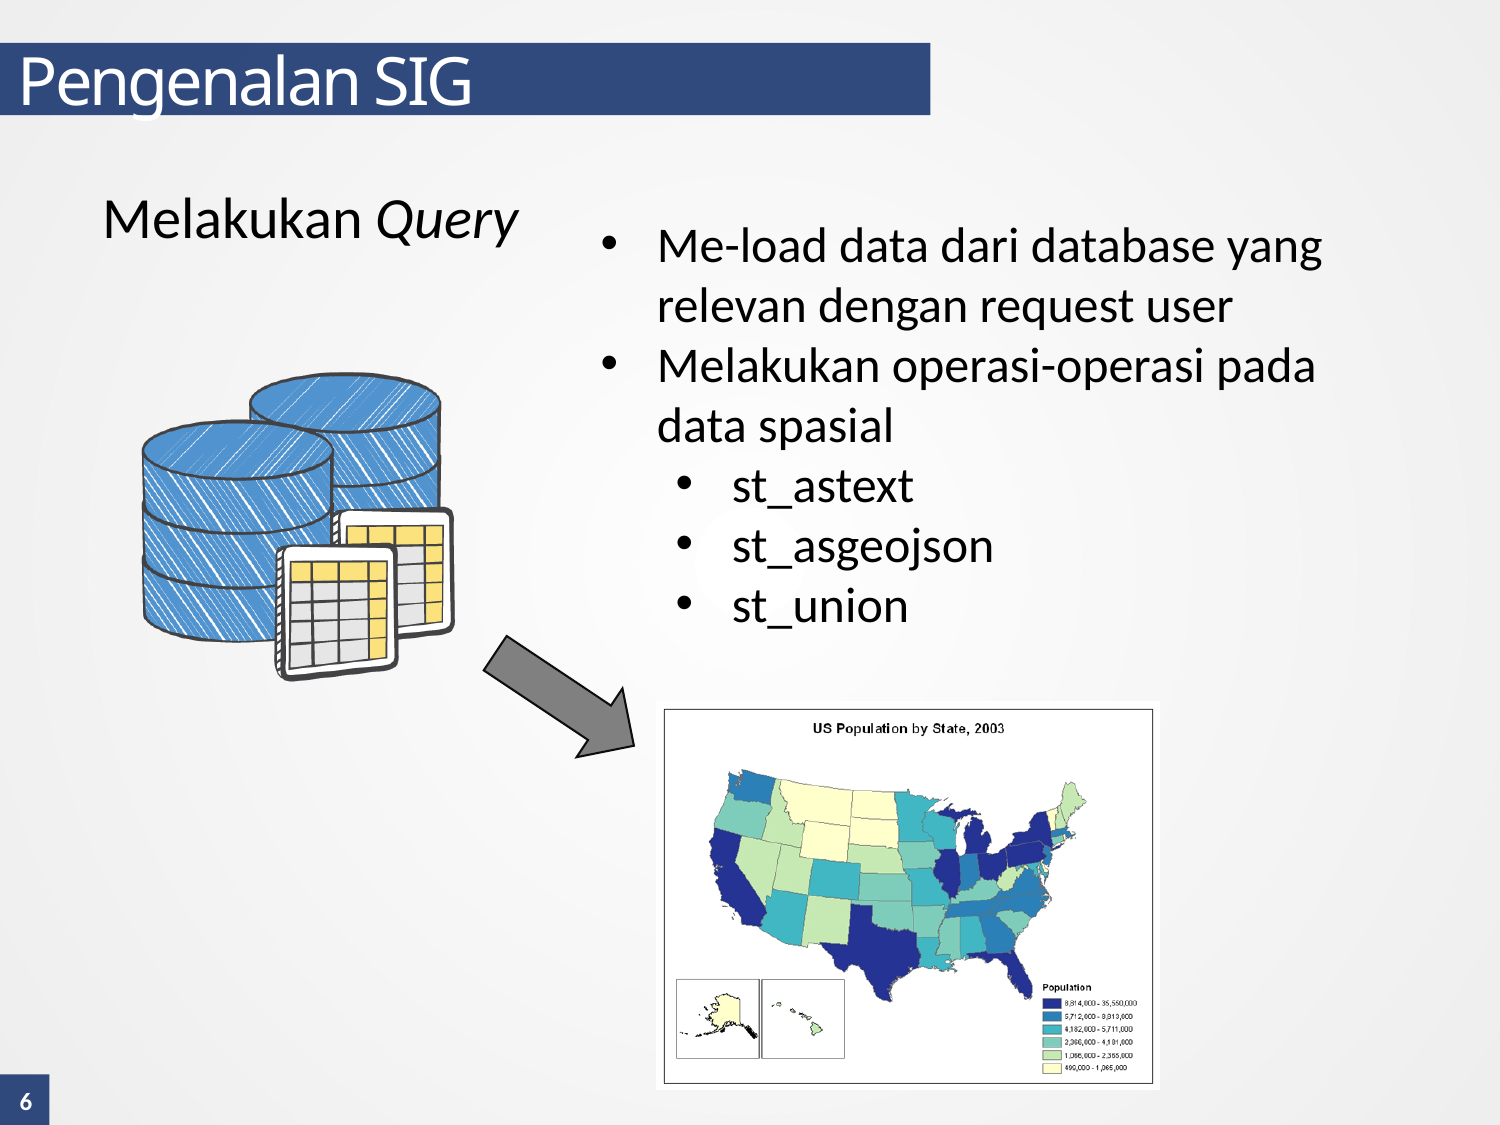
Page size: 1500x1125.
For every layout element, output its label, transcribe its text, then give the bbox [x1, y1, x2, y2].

text_box 6 [0, 1074, 50, 1125]
text_box [574, 736, 636, 759]
text_box Pengenalan SIG [0, 42, 931, 116]
text_box Melakukan Query [87, 173, 534, 258]
picture [0, 308, 1160, 1090]
text_box Me-load data dari database yang relevan dengan request user Melakukan operasi-operasi pada data spasial st_astext st_asgeojson st_union [510, 204, 1426, 1000]
